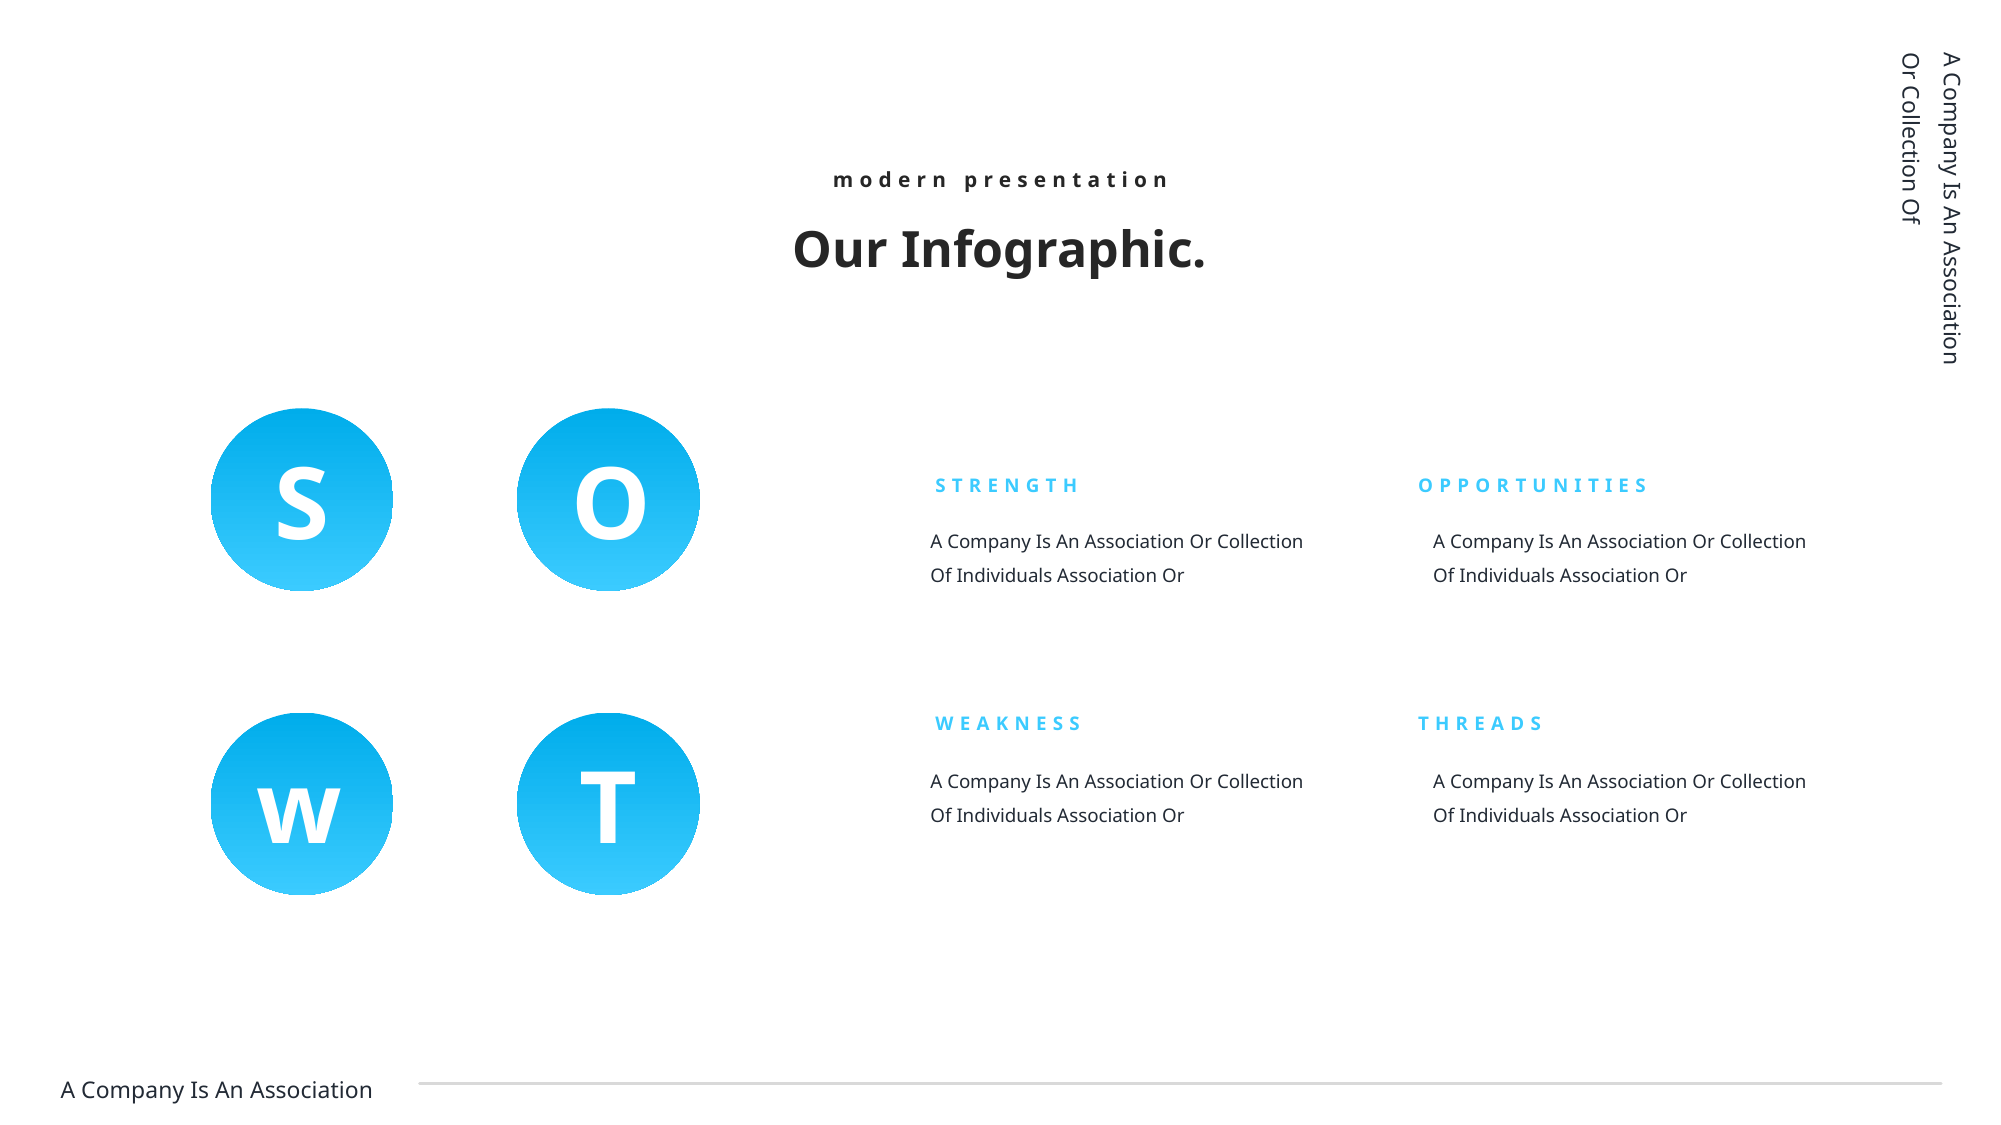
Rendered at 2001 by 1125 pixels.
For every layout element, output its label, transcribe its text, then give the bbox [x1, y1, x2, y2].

text_box [516, 407, 701, 592]
text_box OPPORTUNITIES [1418, 473, 1679, 497]
text_box Our Infographic. [589, 210, 1411, 286]
text_box [209, 407, 395, 592]
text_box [915, 474, 1326, 835]
text_box A Company Is An Association Or Collection Of Individuals Association Or [1418, 751, 1829, 834]
text_box [179, 376, 731, 928]
text_box A Company Is An Association [45, 1054, 700, 1111]
text_box THREADS [1418, 711, 1679, 735]
text_box O [559, 439, 664, 560]
text_box T [556, 743, 661, 864]
text_box [516, 711, 701, 897]
text_box A Company Is An Association Or Collection Of [1890, 37, 1988, 399]
text_box A Company Is An Association Or Collection Of Individuals Association Or [1418, 511, 1829, 594]
text_box w [246, 743, 352, 864]
text_box modern presentation [804, 159, 1195, 200]
text_box [209, 711, 395, 897]
text_box S [249, 439, 354, 560]
